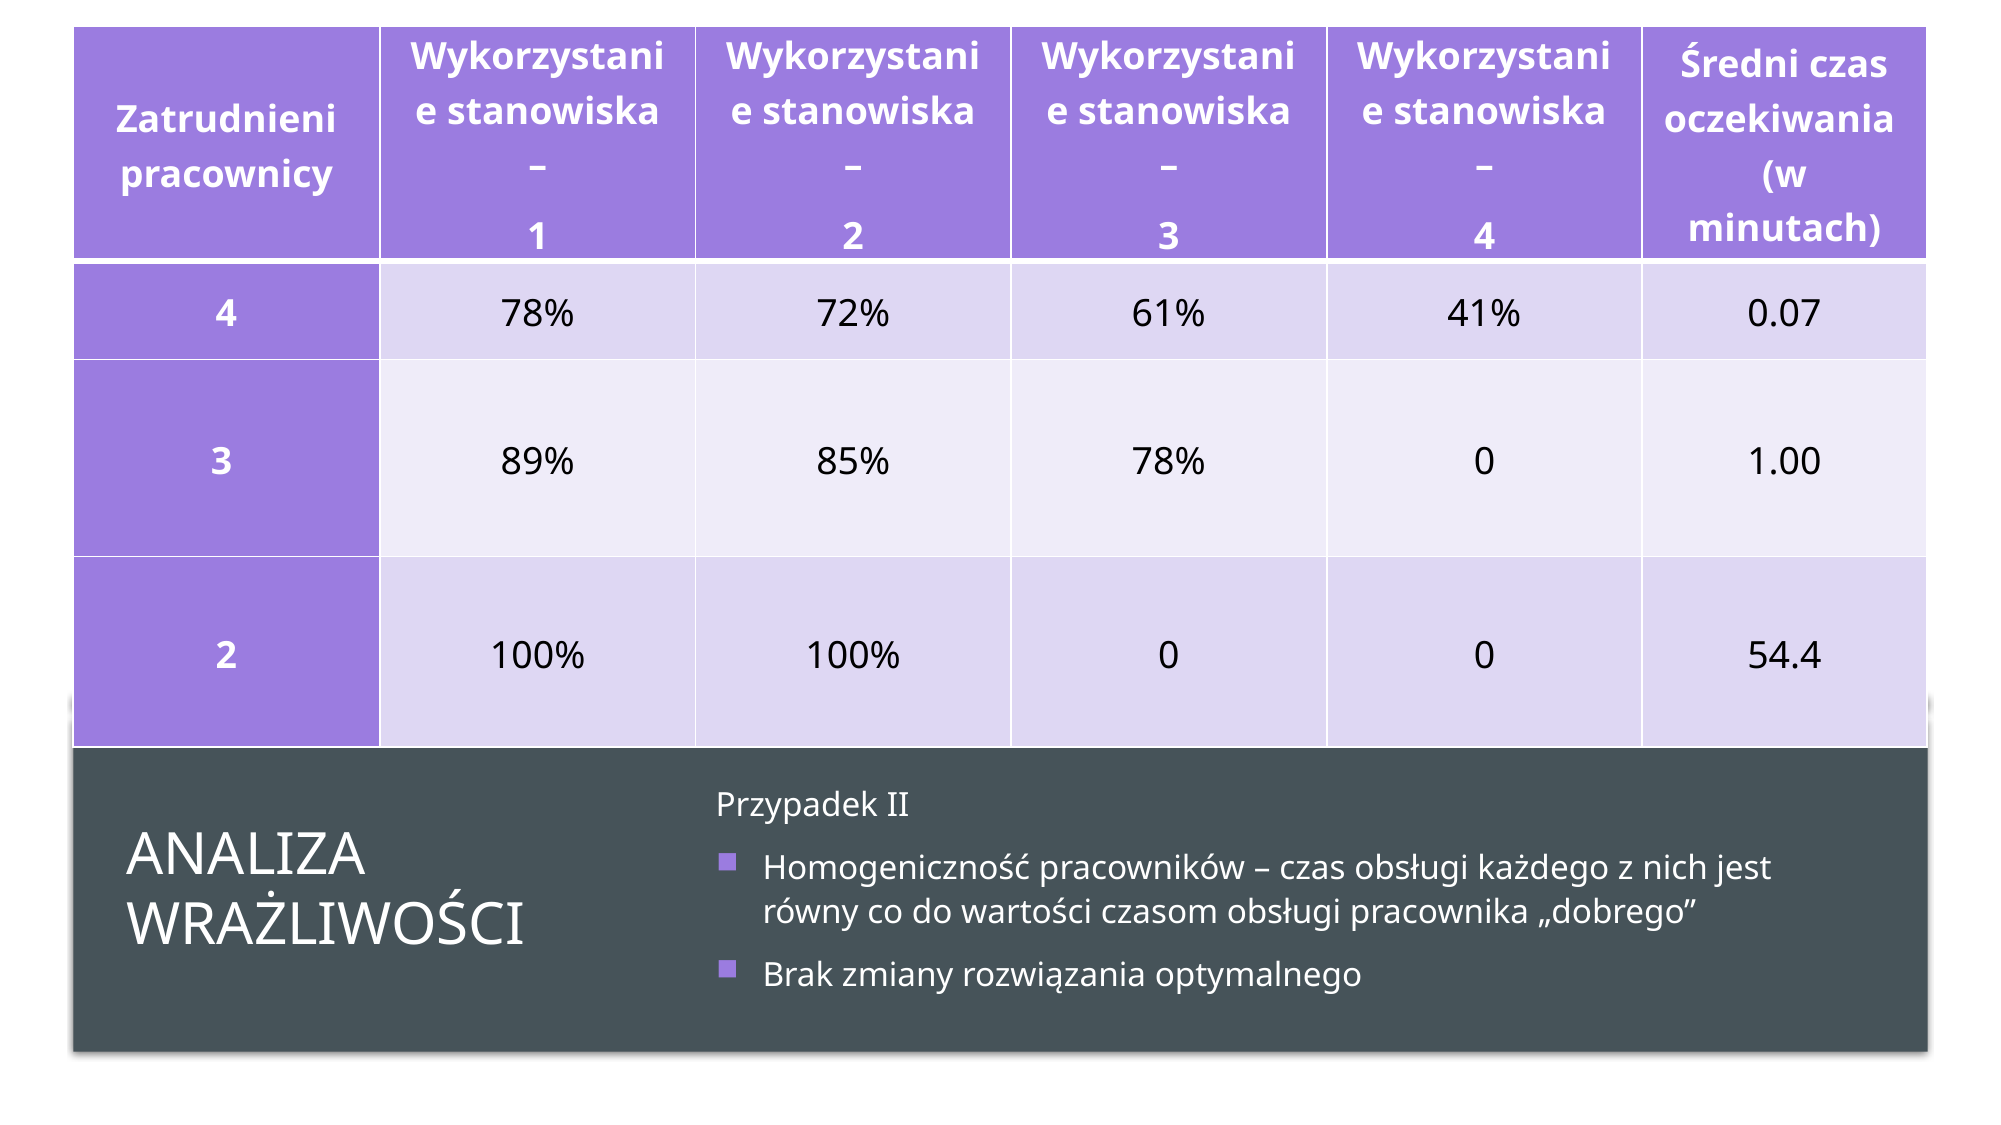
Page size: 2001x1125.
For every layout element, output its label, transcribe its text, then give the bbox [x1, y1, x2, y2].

table_cell 100% [696, 557, 1010, 746]
table_cell 61% [1012, 264, 1326, 359]
table_header Wykorzystanie stanowiska – 2 [696, 27, 1010, 258]
table_cell 2 [74, 557, 379, 746]
list Przypadek II Homogeniczność pracowników – czas obsługi każdego z nich jest równy co do wartości czasom obsługi pracownika „dobrego” Brak zmiany rozwiązania optymalnego [700, 754, 1889, 1018]
table_cell 72% [696, 264, 1010, 359]
title Analiza wrażliwości [111, 754, 662, 1018]
table_cell 0 [1328, 360, 1641, 556]
table_cell 0 [1012, 557, 1326, 746]
table_cell 3 [74, 360, 379, 556]
table_cell 0.07 [1643, 264, 1926, 359]
table_cell 78% [1012, 360, 1326, 556]
table_cell 54.4 [1643, 557, 1926, 746]
table_cell 41% [1328, 264, 1641, 359]
table_cell 4 [74, 264, 379, 359]
table_cell 0 [1328, 557, 1641, 746]
text_box [72, 714, 1929, 1053]
table_cell 1.00 [1643, 360, 1926, 556]
table_cell 78% [381, 264, 695, 359]
table_cell 100% [381, 557, 695, 746]
table_header Średni czas oczekiwania (w minutach) [1643, 27, 1926, 258]
table_header Wykorzystanie stanowiska – 3 [1012, 27, 1326, 258]
table_header Wykorzystanie stanowiska – 1 [381, 27, 695, 258]
text_box [0, 0, 2000, 1125]
table_cell 89% [381, 360, 695, 556]
table_cell 85% [696, 360, 1010, 556]
table_header Zatrudnieni pracownicy [74, 27, 379, 258]
table_header Wykorzystanie stanowiska – 4 [1328, 27, 1641, 258]
